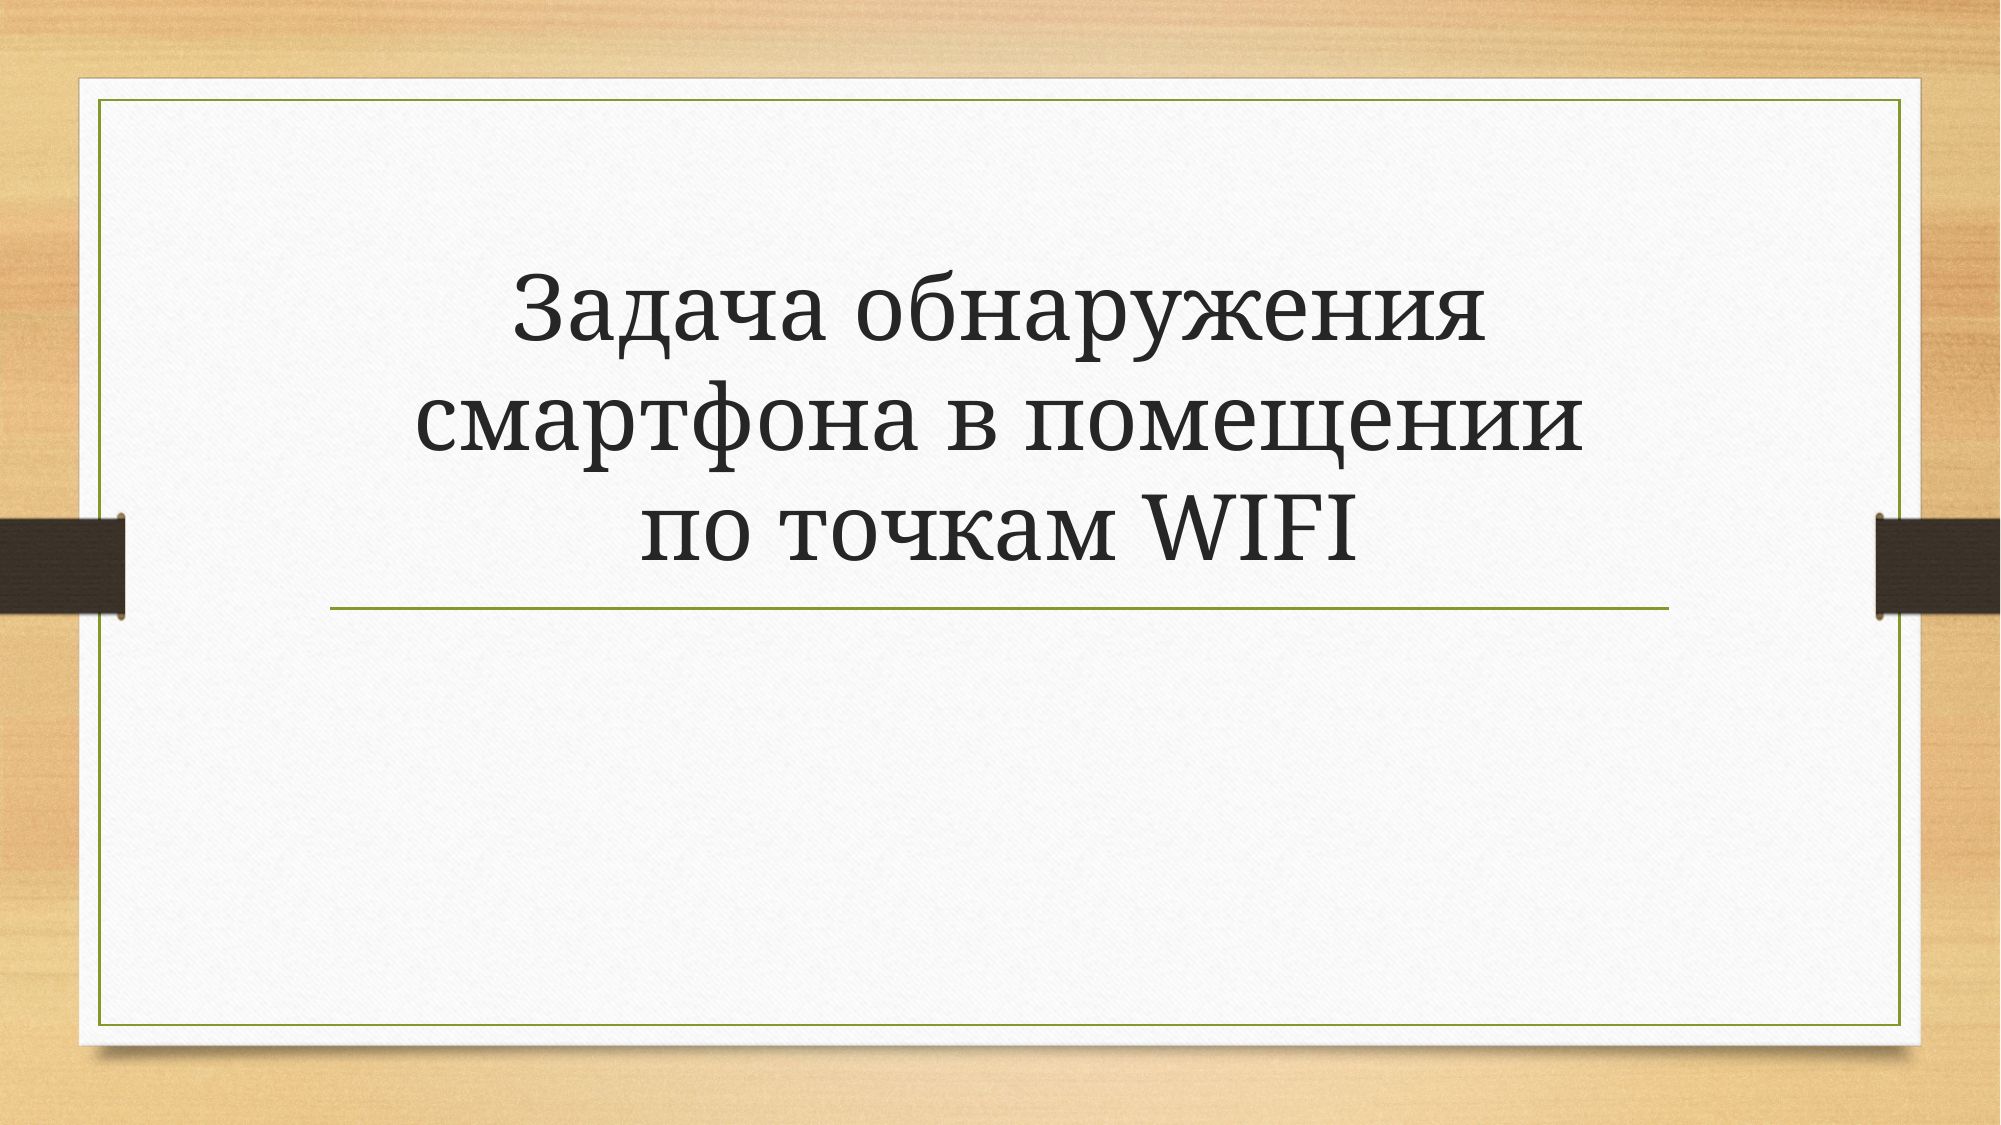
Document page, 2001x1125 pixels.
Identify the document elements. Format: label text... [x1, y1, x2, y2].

picture [0, 0, 2001, 1125]
title Задача обнаружения смартфона в помещении по точкам WIFI [330, 287, 1669, 587]
